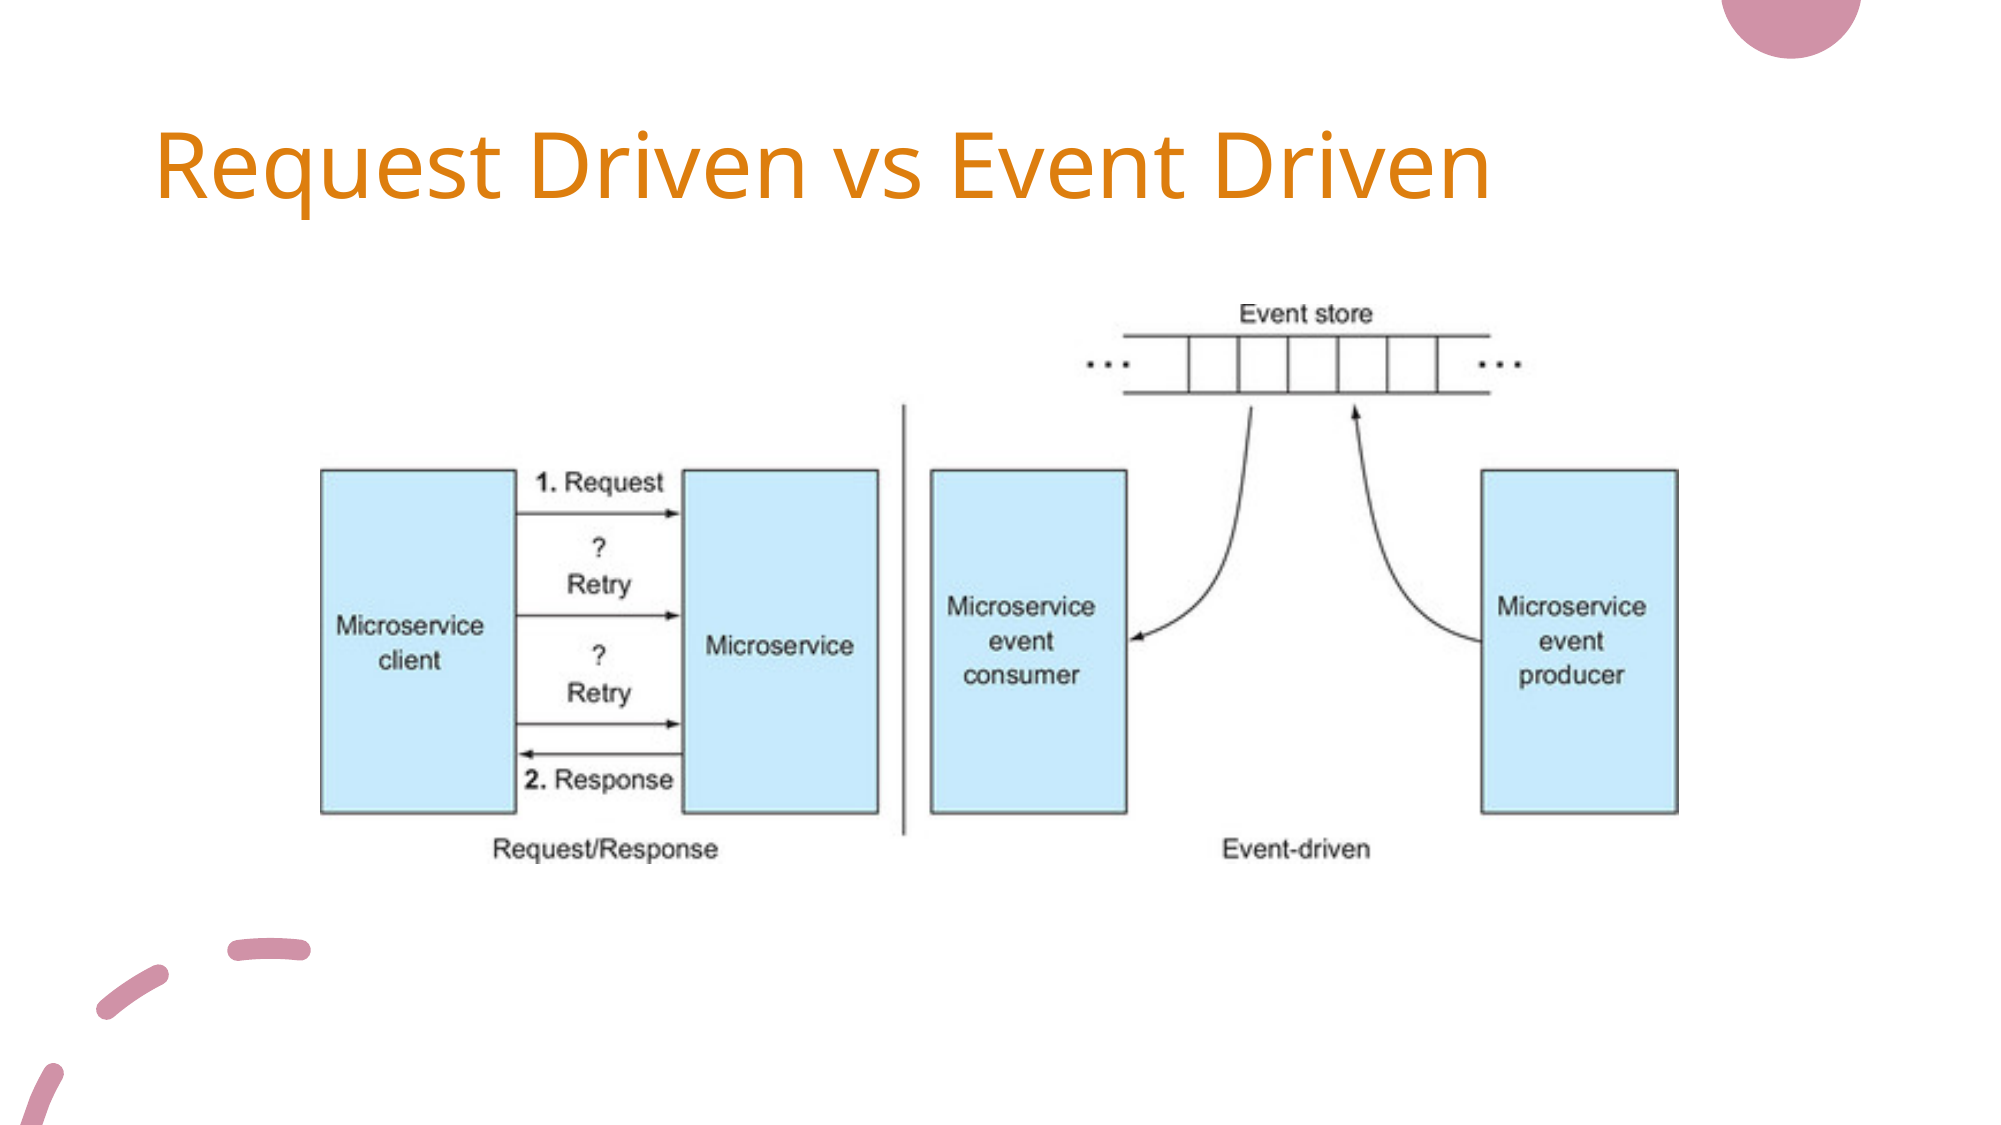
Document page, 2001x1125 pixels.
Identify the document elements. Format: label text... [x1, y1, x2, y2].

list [320, 304, 1679, 864]
title Request Driven vs Event Driven [137, 59, 1863, 278]
